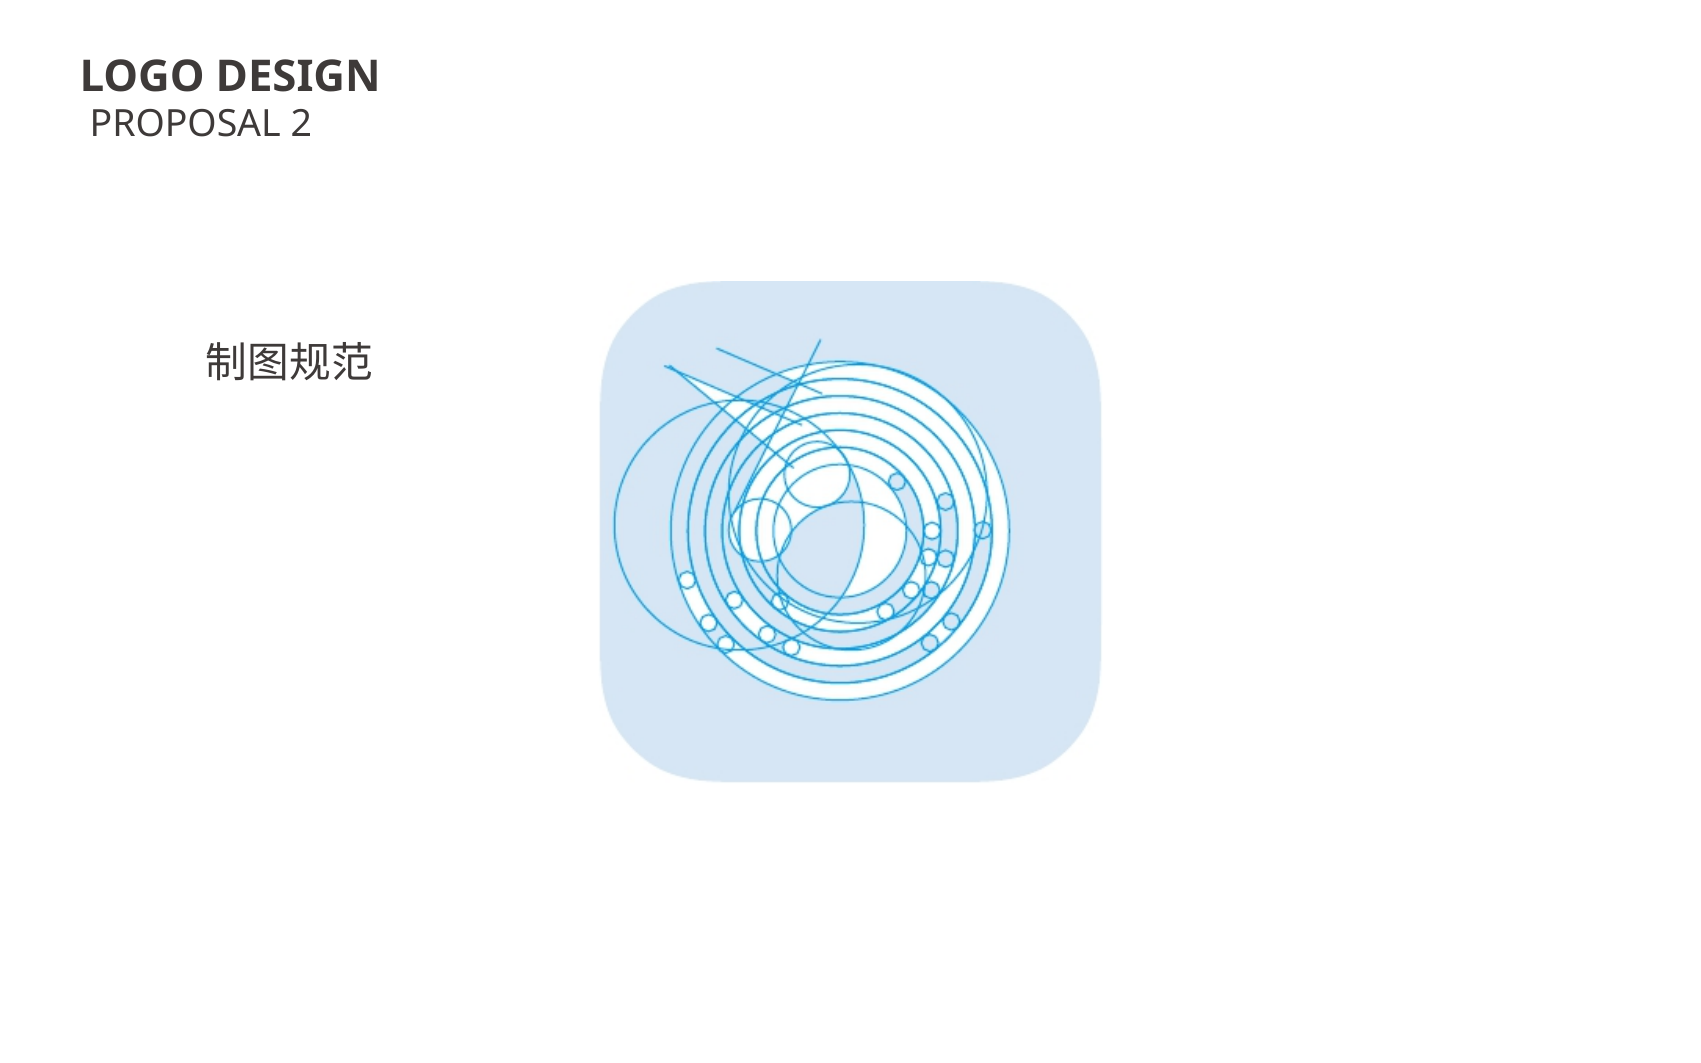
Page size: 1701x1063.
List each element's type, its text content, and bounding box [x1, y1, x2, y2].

text_box LOGO DESIGN [79, 43, 381, 108]
text_box PROPOSAL 2 [89, 95, 313, 152]
text_box 制图规范 [205, 266, 374, 393]
picture [597, 280, 1103, 784]
